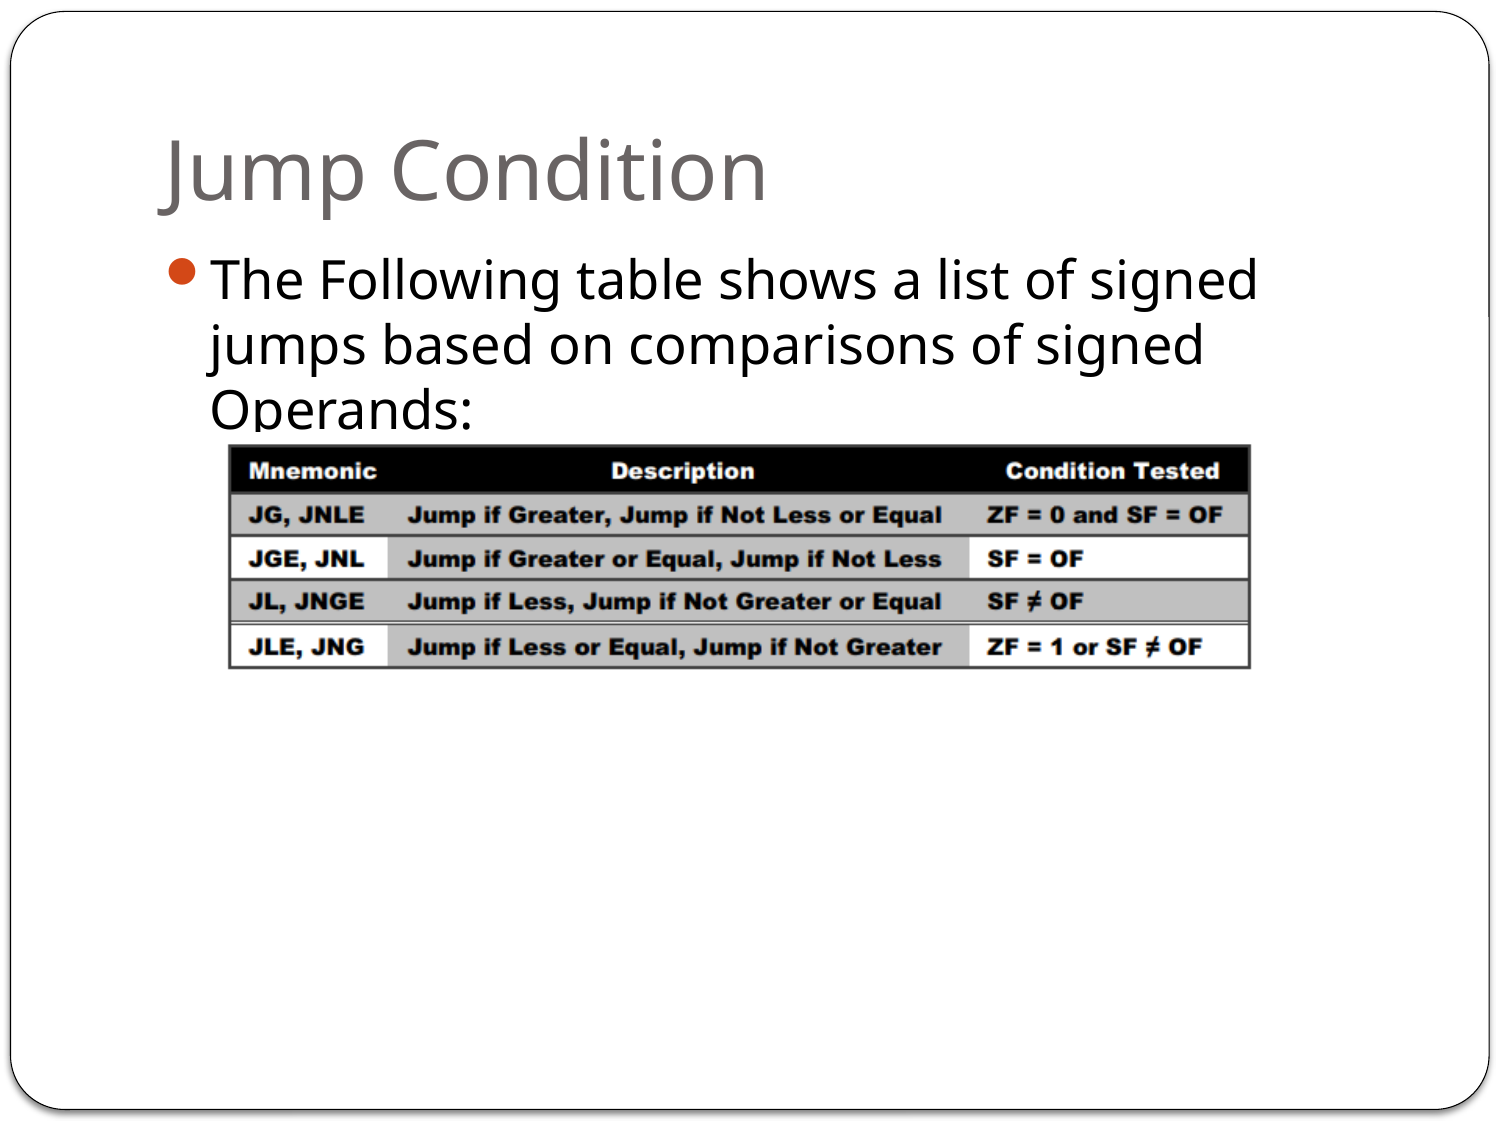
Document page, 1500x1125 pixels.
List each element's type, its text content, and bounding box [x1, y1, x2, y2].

picture [219, 432, 1281, 693]
title Jump Condition [150, 45, 1425, 233]
list The Following table shows a list of signed jumps based on comparisons of signed Operands: [150, 237, 1425, 988]
